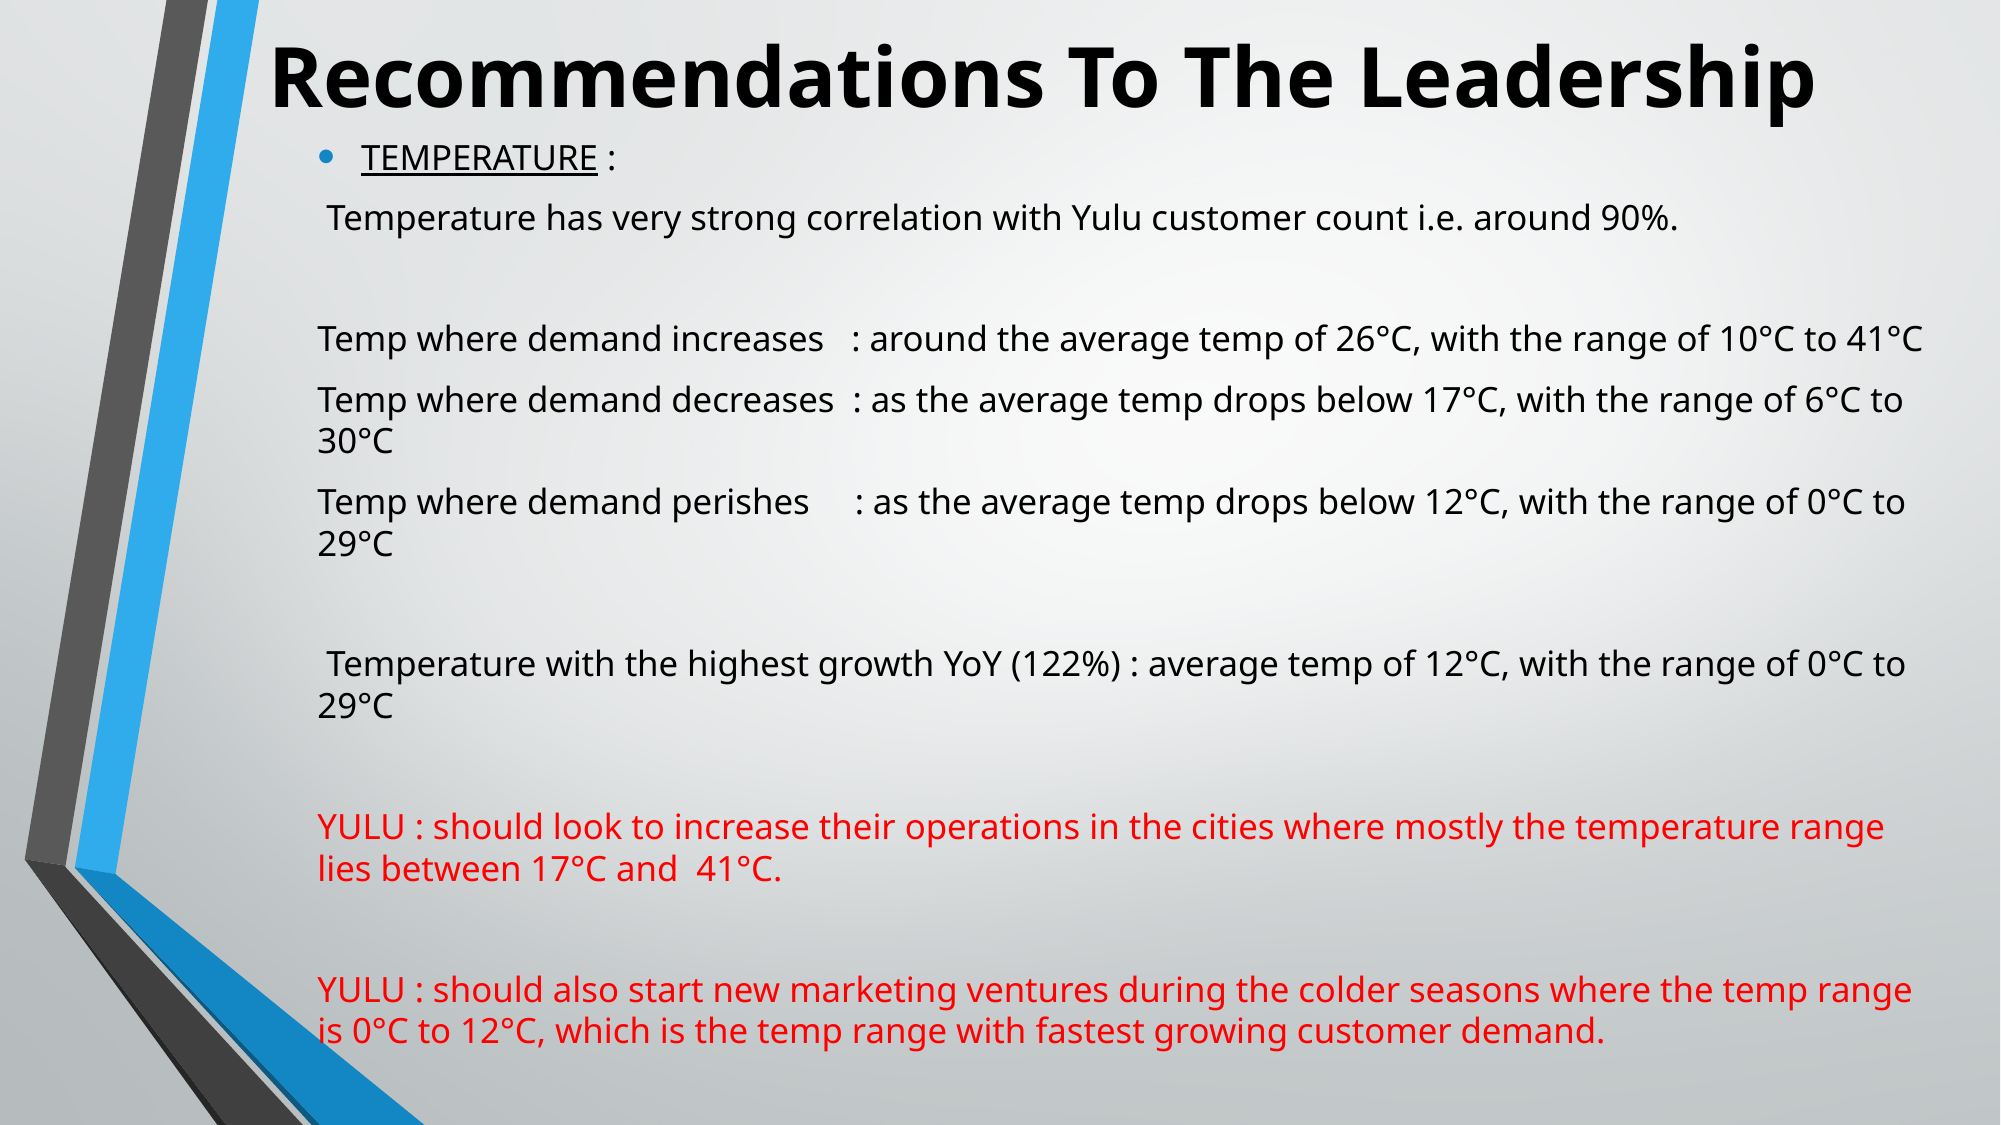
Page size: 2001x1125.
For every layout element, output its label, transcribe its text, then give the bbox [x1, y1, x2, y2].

list TEMPERATURE : Temperature has very strong correlation with Yulu customer count i.e. around 90%. Temp where demand increases : around the average temp of 26°C, with the range of 10°C to 41°C Temp where demand decreases : as the average temp drops below 17°C, with the range of 6°C to 30°C Temp where demand perishes : as the average temp drops below 12°C, with the range of 0°C to 29°C Temperature with the highest growth YoY (122%) : average temp of 12°C, with the range of 0°C to 29°C YULU : should look to increase their operations in the cities where mostly the temperature range lies between 17°C and 41°C. YULU : should also start new marketing ventures during the colder seasons where the temp range is 0°C to 12°C, which is the temp range with fastest growing customer demand. [302, 128, 1946, 1077]
title Recommendations To The Leadership [221, 0, 1866, 149]
